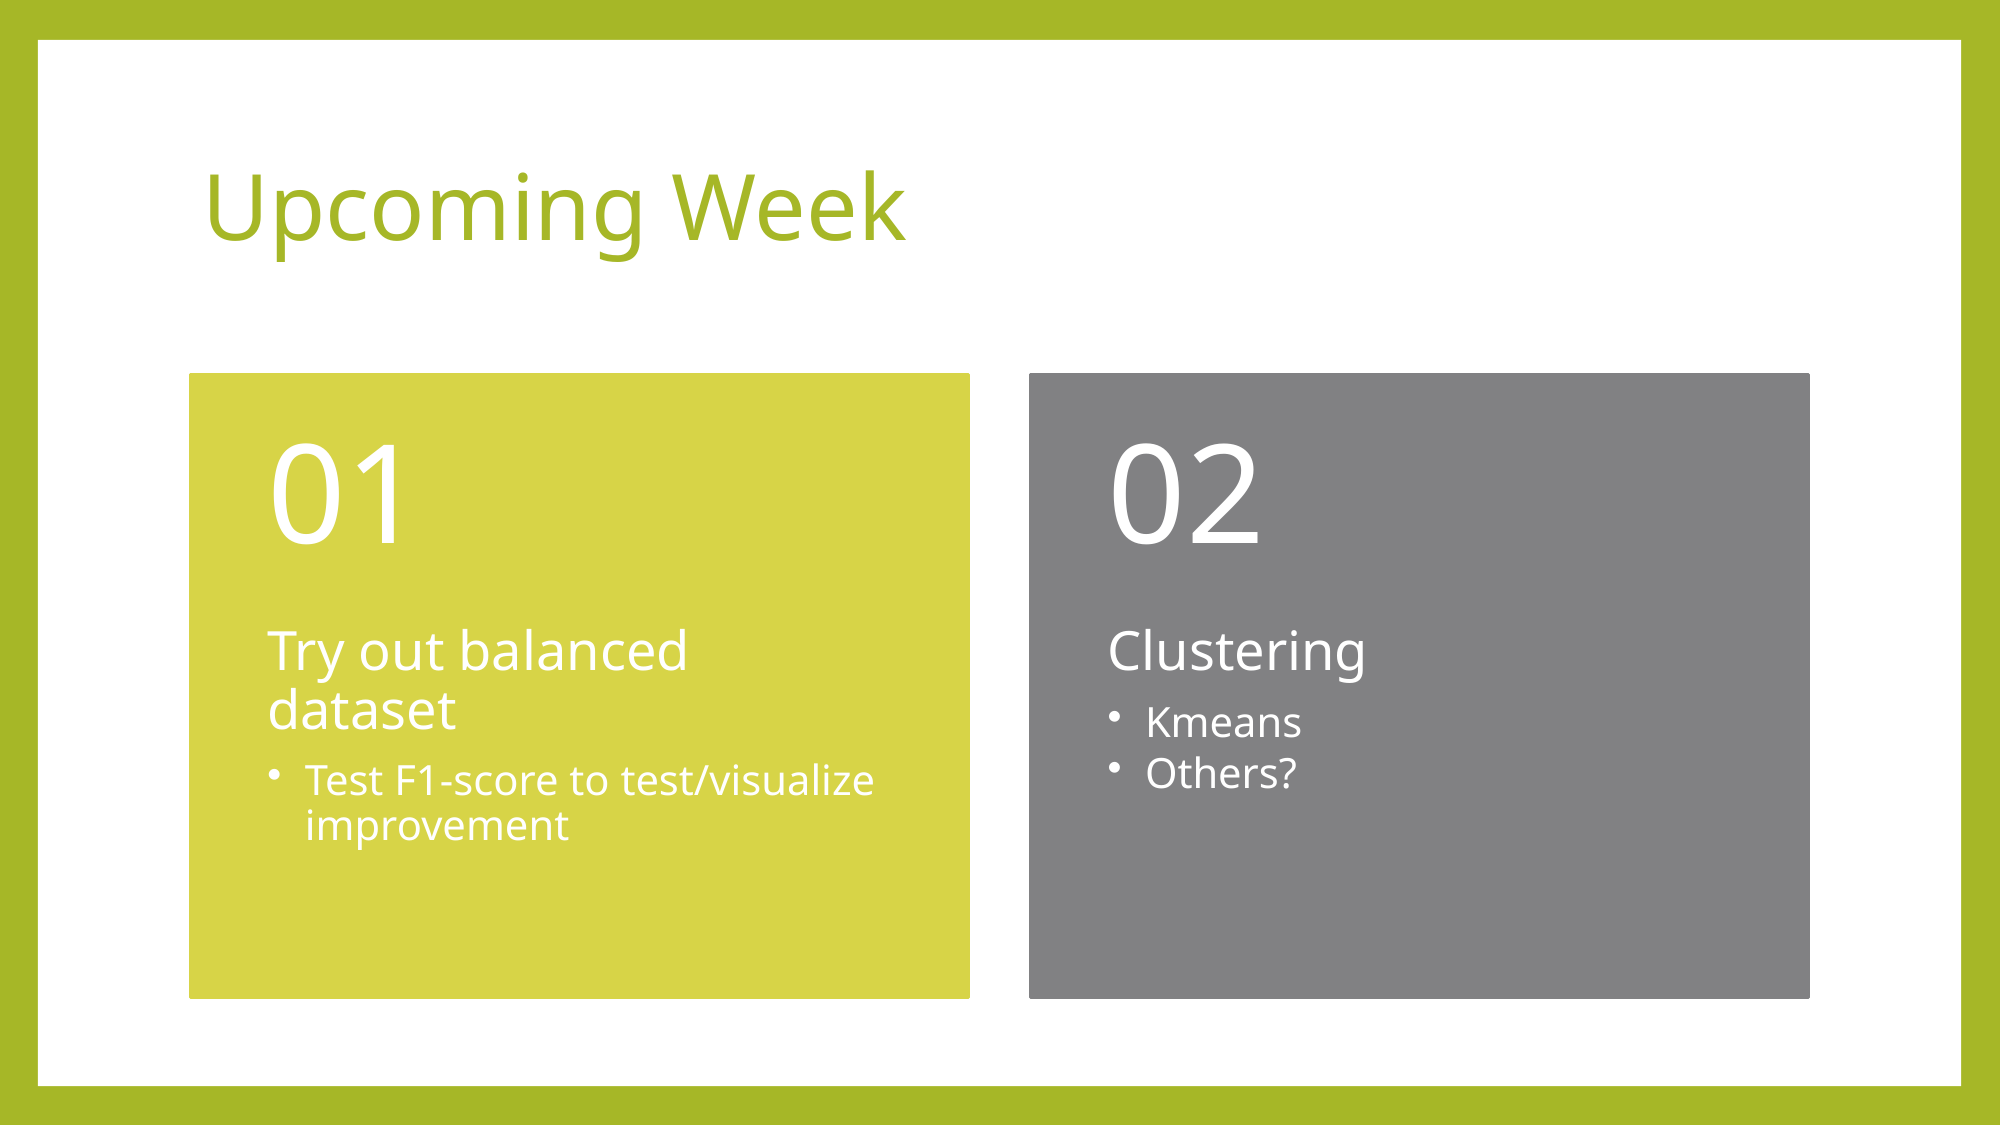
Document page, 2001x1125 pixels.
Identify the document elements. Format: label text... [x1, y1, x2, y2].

title Upcoming Week [187, 99, 1808, 323]
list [189, 374, 1810, 998]
